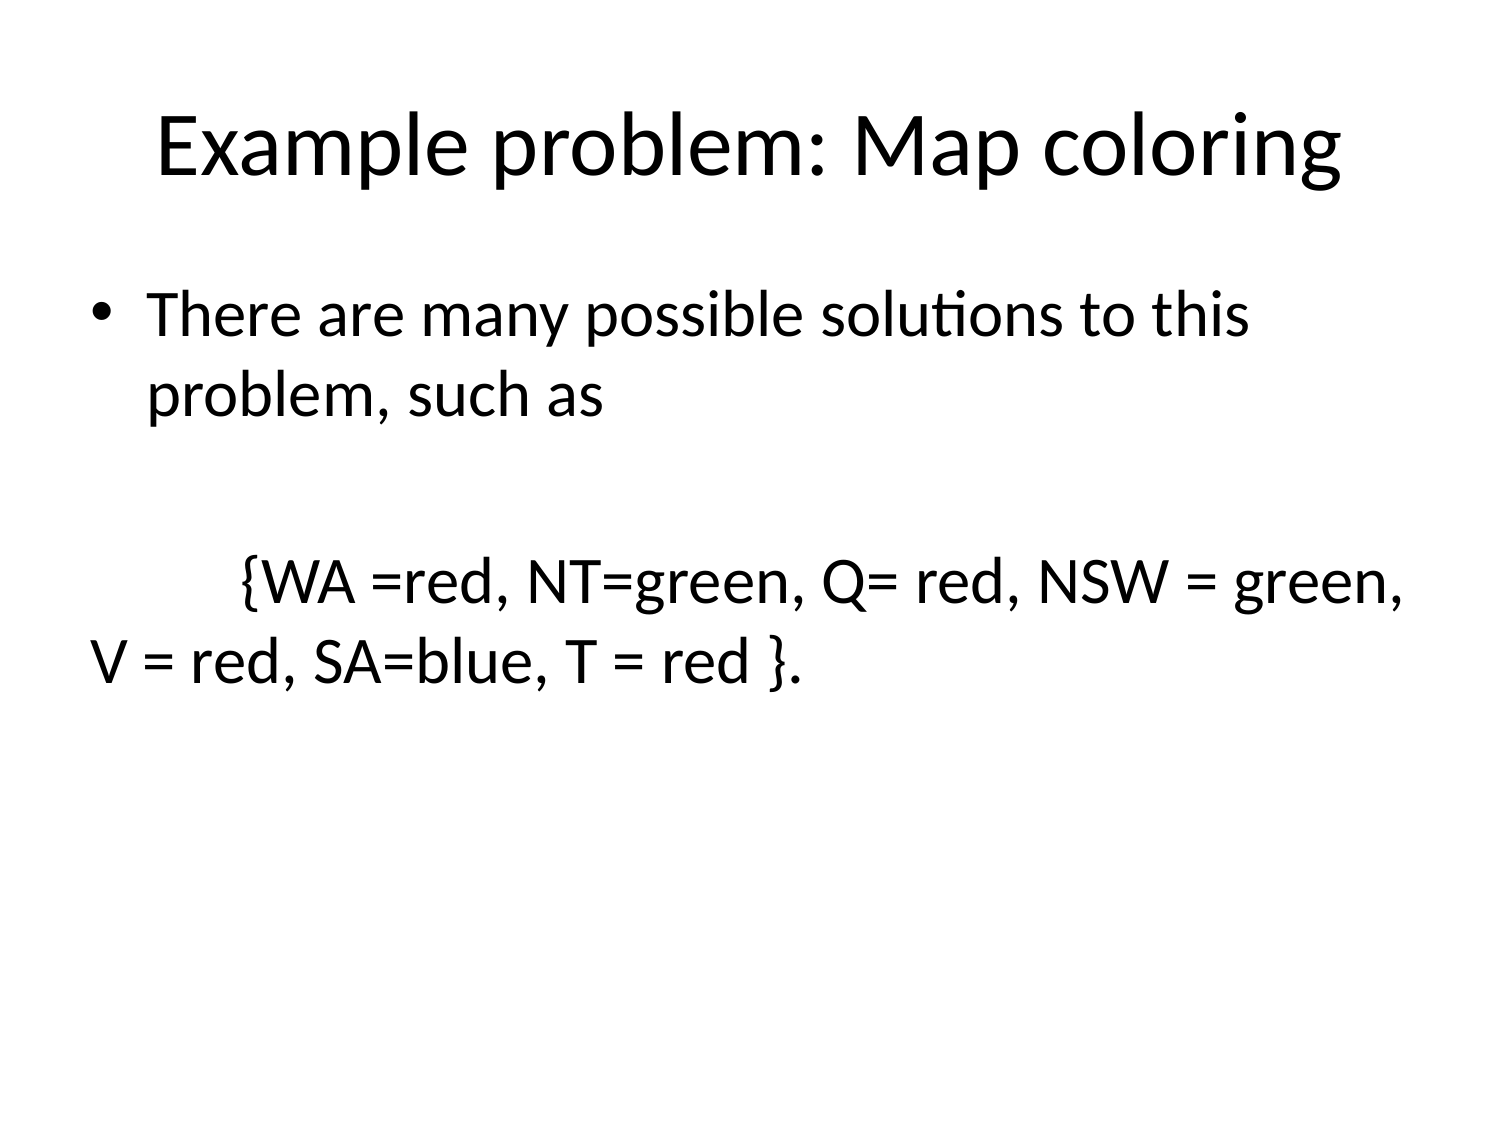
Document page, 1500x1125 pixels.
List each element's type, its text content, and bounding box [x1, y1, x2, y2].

list There are many possible solutions to this problem, such as {WA =red, NT=green, Q= red, NSW = green, V = red, SA=blue, T = red }. [75, 262, 1425, 1005]
title Example problem: Map coloring [75, 45, 1425, 233]
